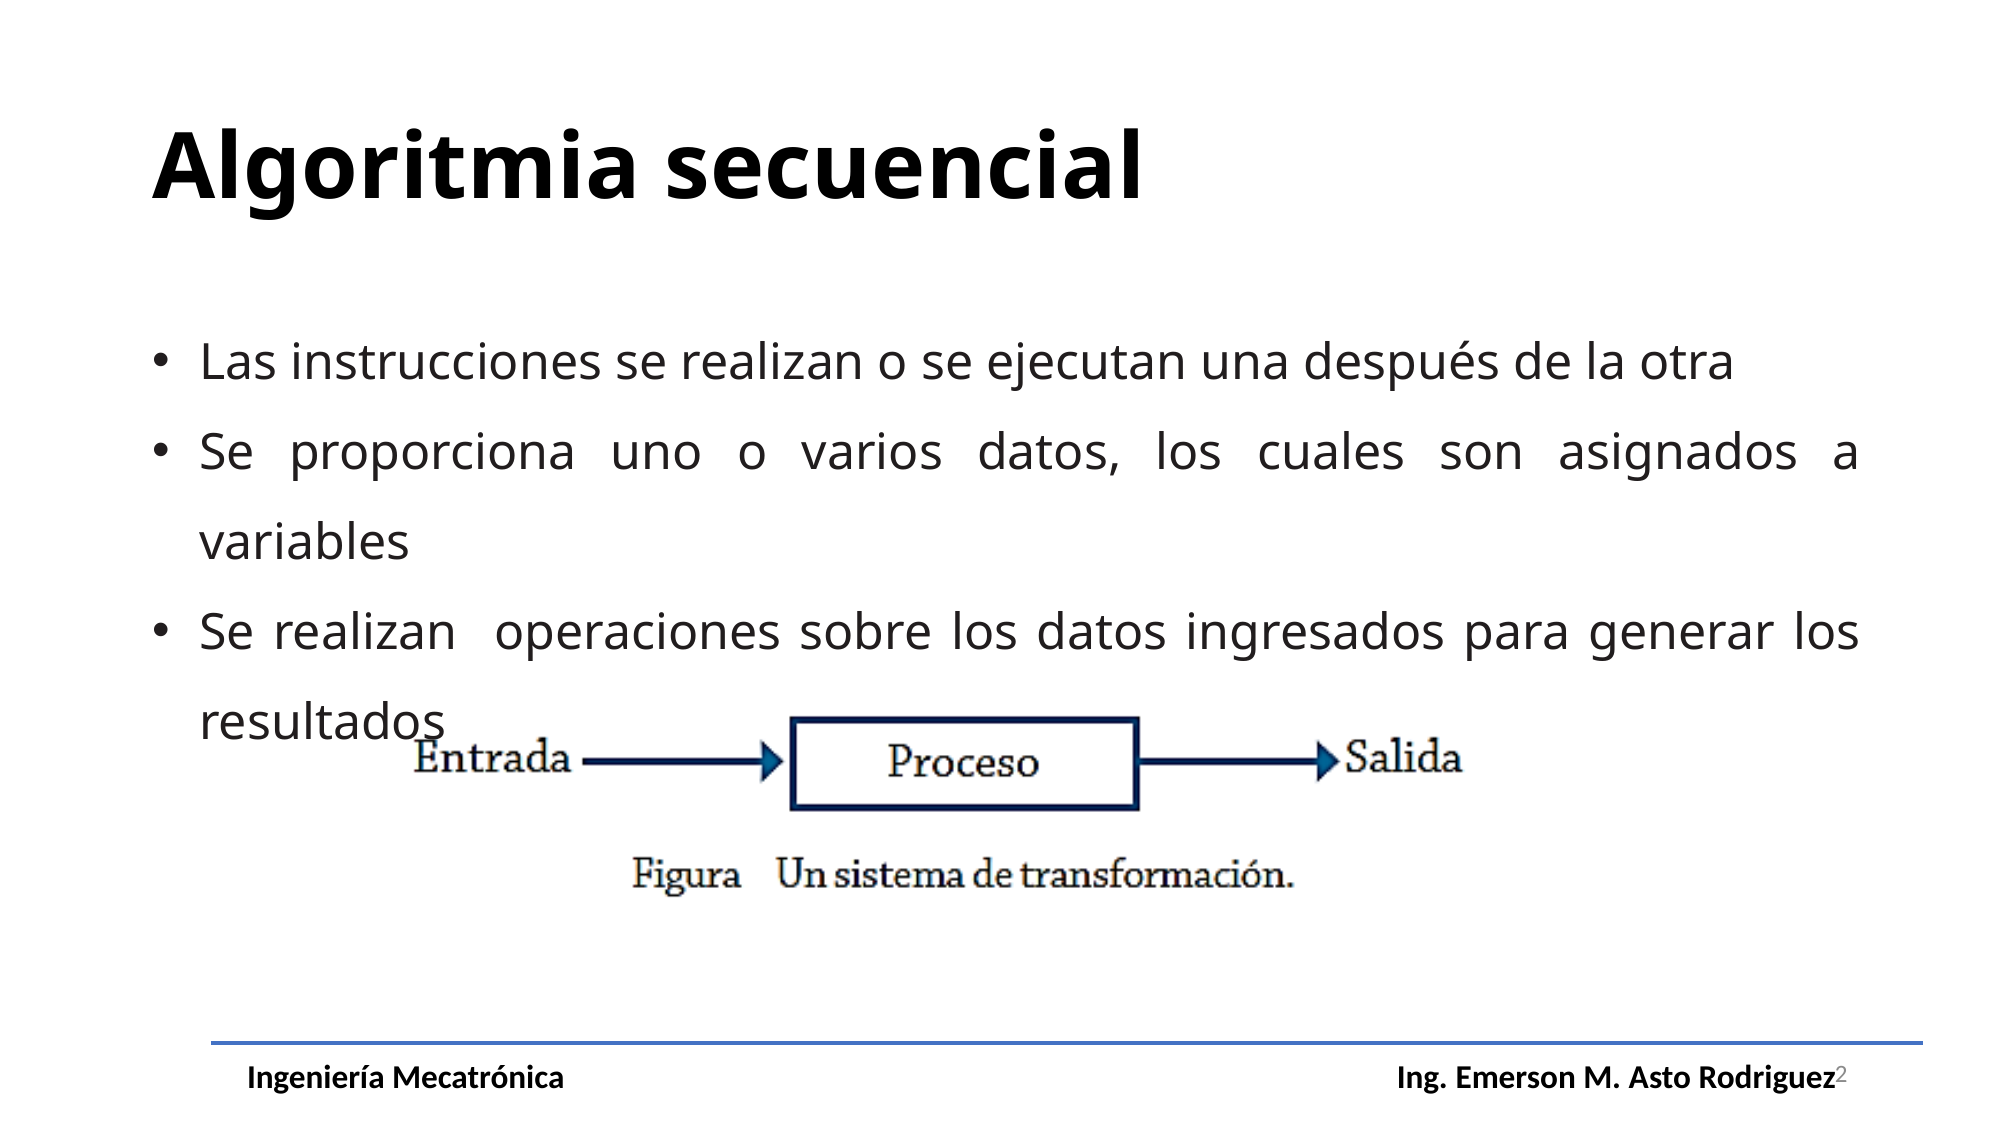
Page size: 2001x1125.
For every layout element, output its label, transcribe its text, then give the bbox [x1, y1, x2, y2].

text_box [210, 1042, 1924, 1104]
picture [385, 701, 1532, 911]
text_box Las instrucciones se realizan o se ejecutan una después de la otra Se proporciona uno o varios datos, los cuales son asignados a variables Se realizan operaciones sobre los datos ingresados para generar los resultados [137, 291, 1877, 757]
title Algoritmia secuencial [137, 59, 1863, 278]
